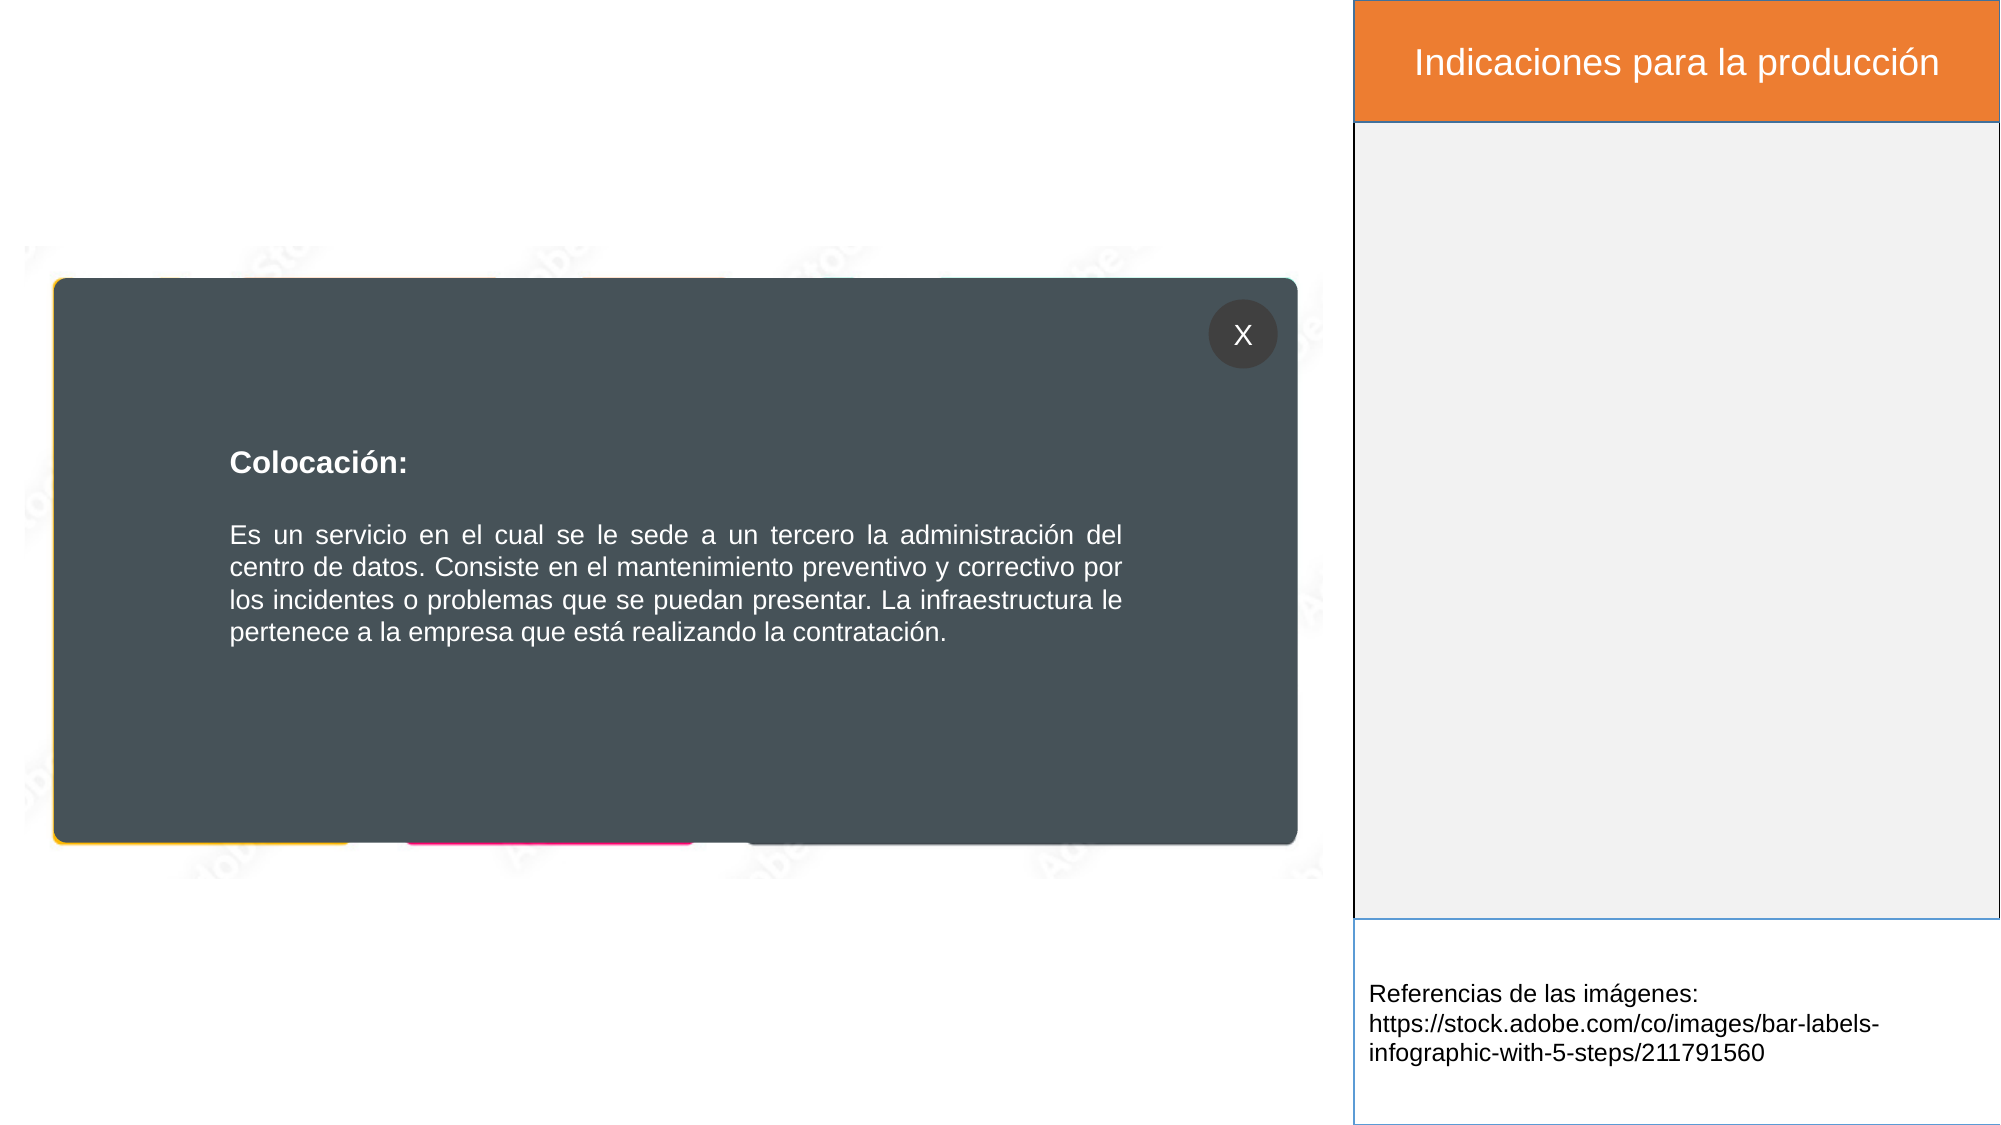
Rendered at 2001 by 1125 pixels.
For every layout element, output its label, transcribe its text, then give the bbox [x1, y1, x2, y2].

text_box Referencias de las imágenes: https://stock.adobe.com/co/images/bar-labels-infographic-with-5-steps/211791560 [1353, 918, 2000, 1125]
picture [24, 245, 1324, 880]
text_box [1353, 122, 2000, 918]
text_box Indicaciones para la producción [1353, 0, 2000, 122]
